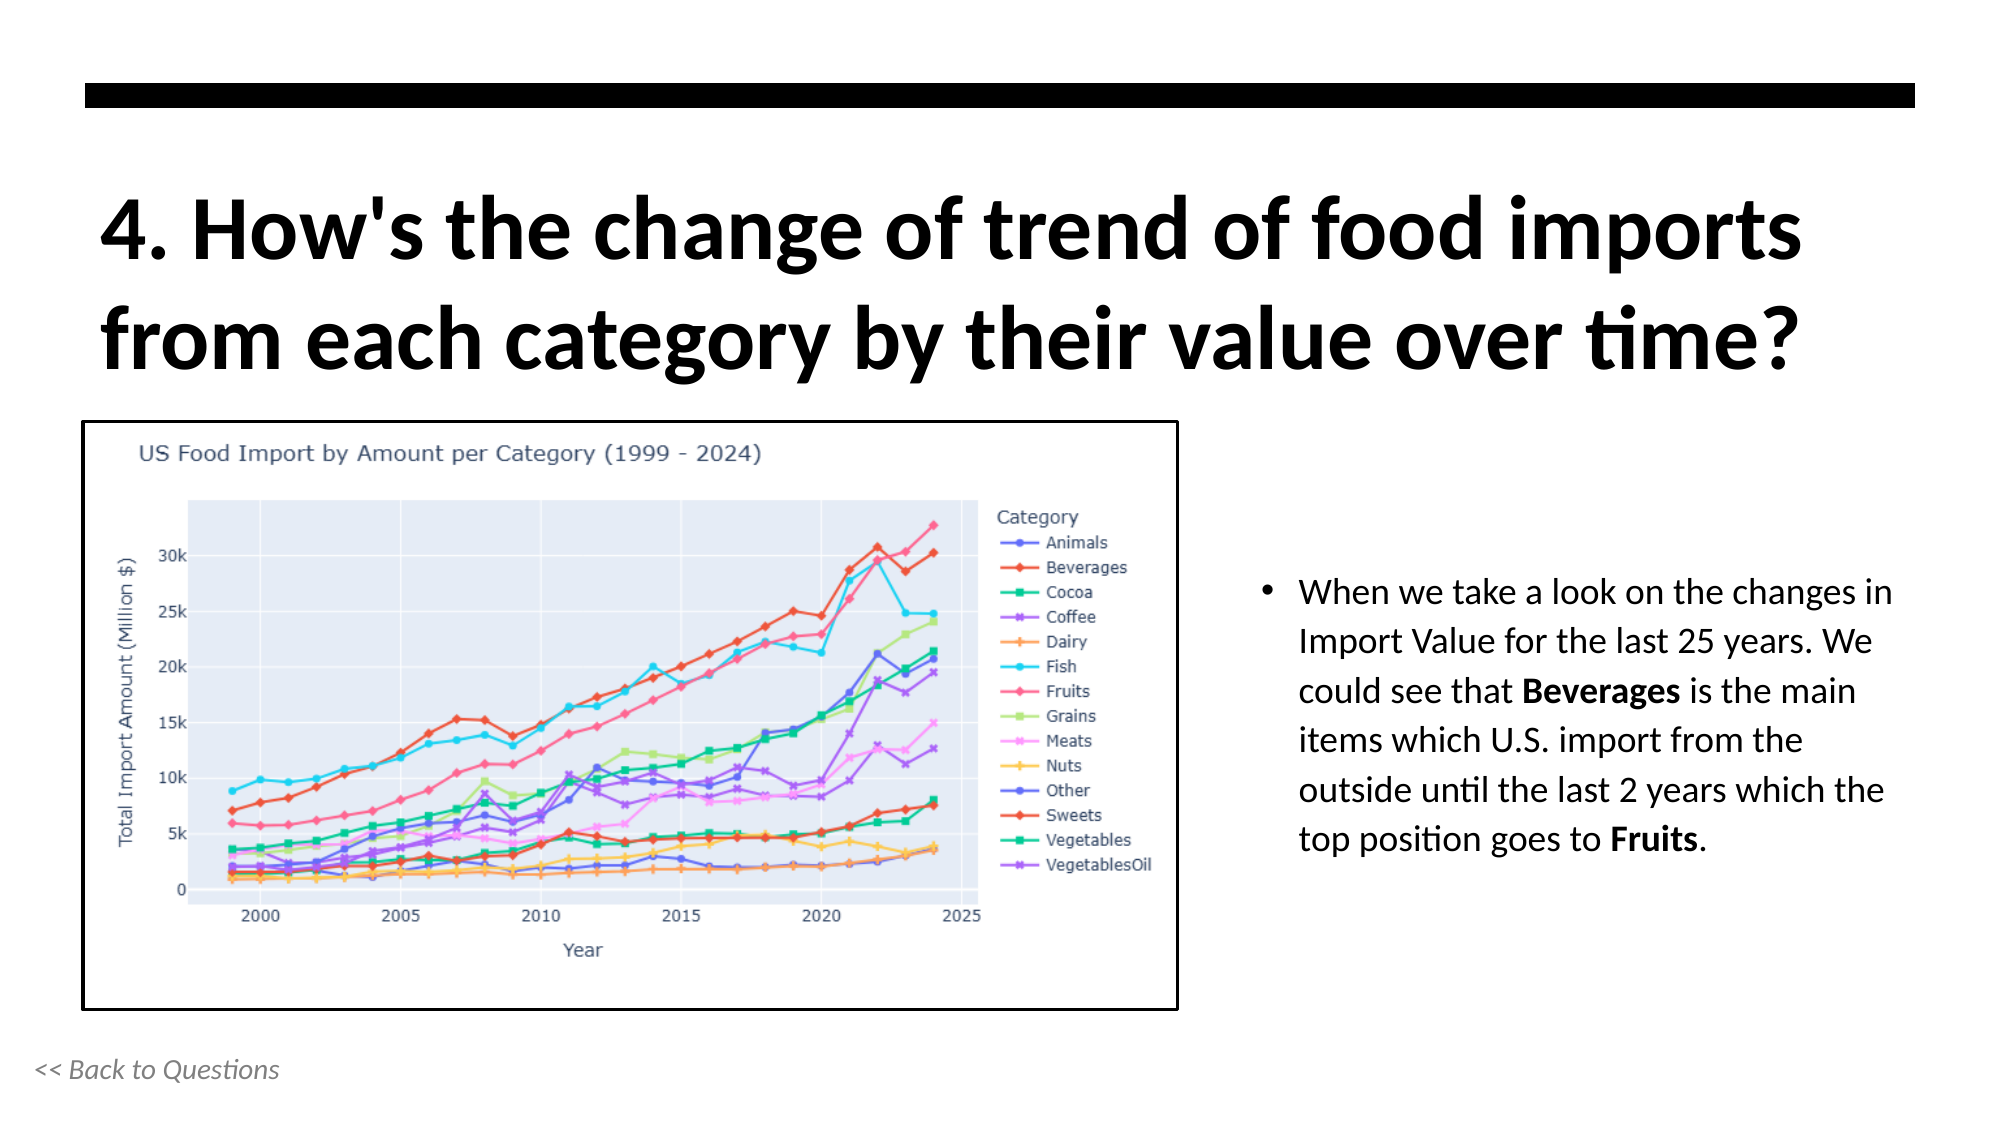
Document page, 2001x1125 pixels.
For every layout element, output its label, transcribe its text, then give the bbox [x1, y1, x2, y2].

title 4. How's the change of trend of food imports from each category by their value over time? [85, 160, 1916, 401]
picture [83, 422, 1177, 1009]
text_box << Back to Questions [18, 1043, 300, 1093]
list When we take a look on the changes in Import Value for the last 25 years. We could see that Beverages is the main items which U.S. import from the outside until the last 2 years which the top position goes to Fruits. [1246, 554, 1916, 877]
